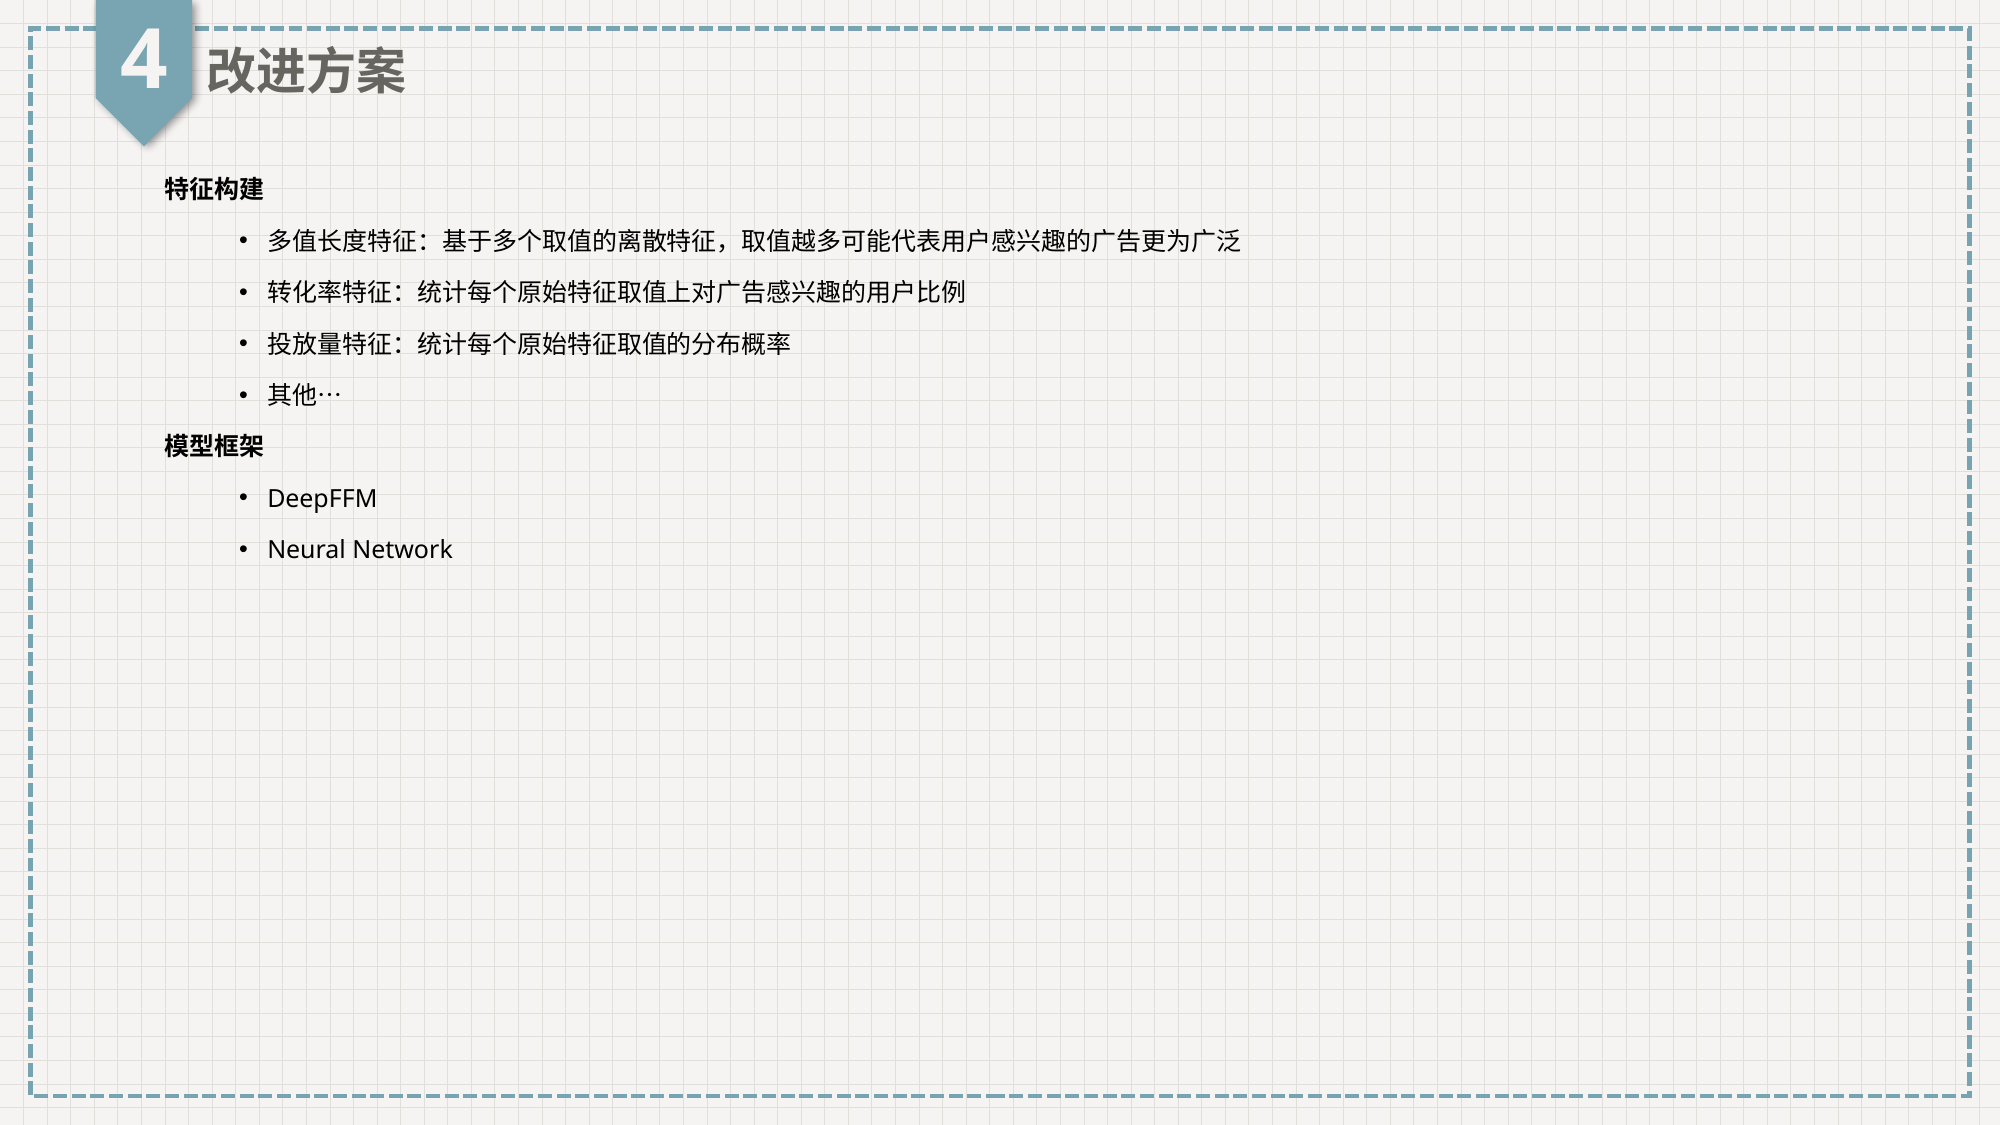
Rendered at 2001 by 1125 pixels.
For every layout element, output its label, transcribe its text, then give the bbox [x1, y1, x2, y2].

list 改进方案 [192, 35, 883, 112]
list 4 [95, 0, 193, 123]
text_box 特征构建 多值长度特征：基于多个取值的离散特征，取值越多可能代表用户感兴趣的广告更为广泛 转化率特征：统计每个原始特征取值上对广告感兴趣的用户比例 投放量特征：统计每个原始特征取值的分布概率 其他… 模型框架 DeepFFM Neural Network [149, 157, 1258, 572]
